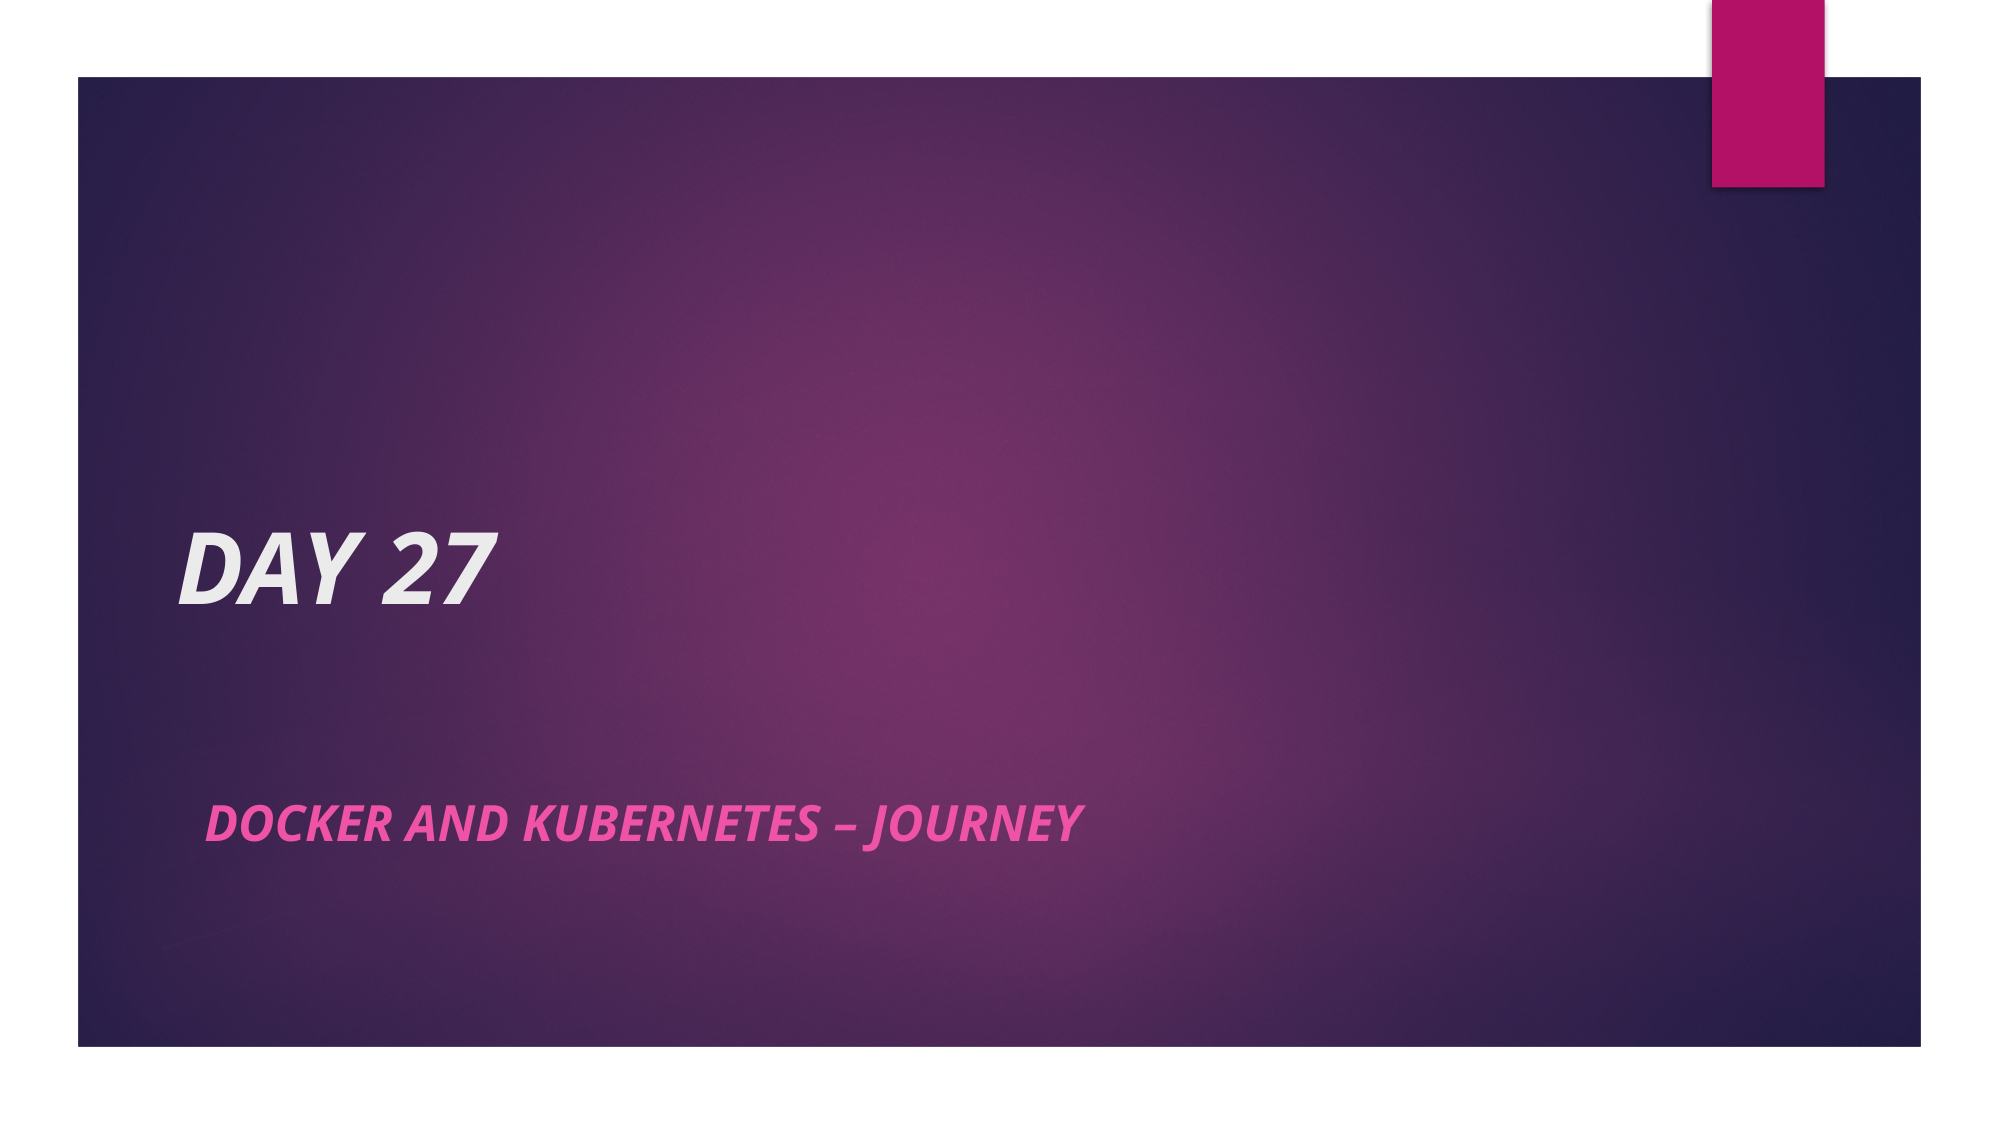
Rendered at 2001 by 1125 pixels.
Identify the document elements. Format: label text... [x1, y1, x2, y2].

subtitle docker and Kubernetes – Journey [189, 783, 1638, 925]
title DAY 27 [161, 344, 1609, 784]
